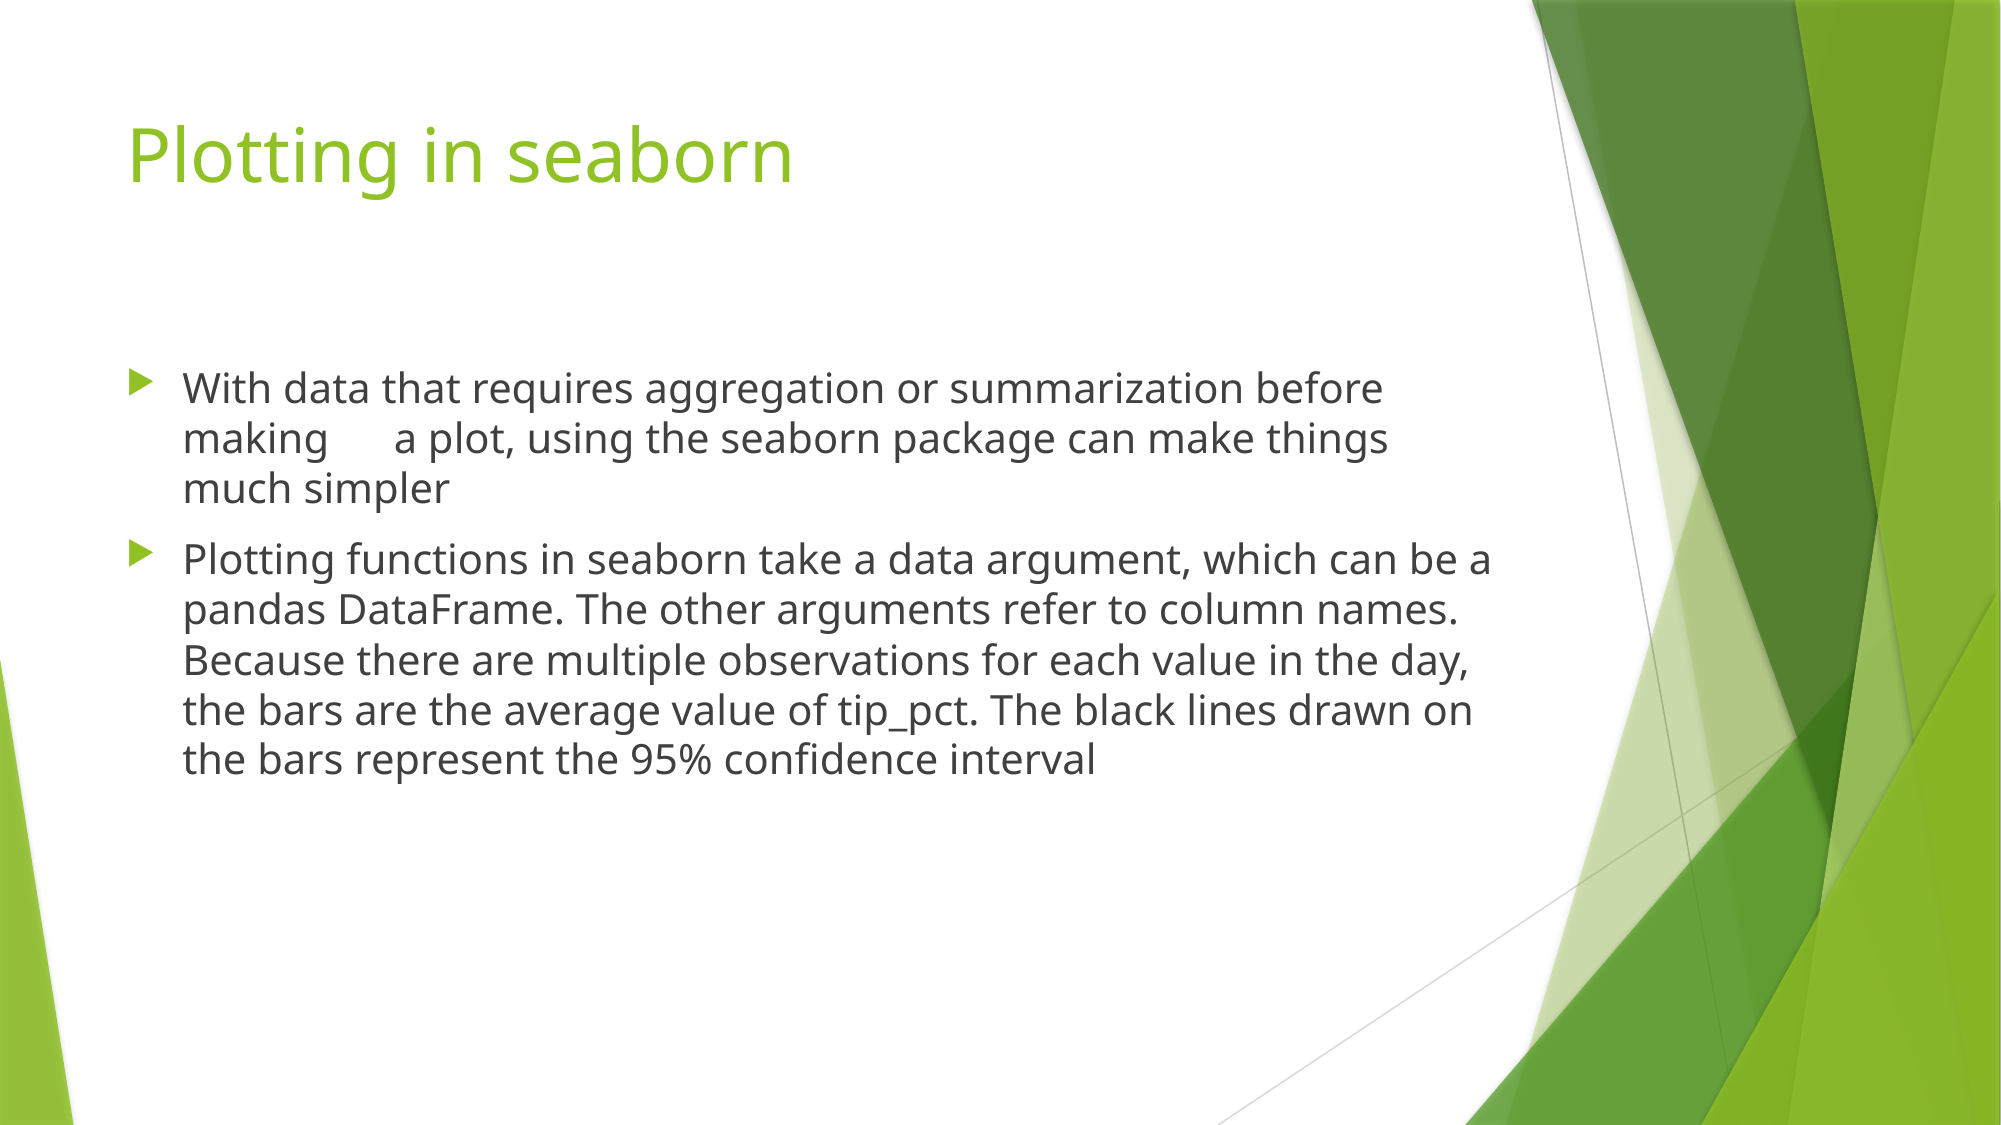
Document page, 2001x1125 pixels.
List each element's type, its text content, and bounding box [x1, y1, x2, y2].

title Plotting in seaborn [111, 99, 1522, 317]
list With data that requires aggregation or summarization before making a plot, using the seaborn package can make things much simpler Plotting functions in seaborn take a data argument, which can be a pandas DataFrame. The other arguments refer to column names. Because there are multiple observations for each value in the day, the bars are the average value of tip_pct. The black lines drawn on the bars represent the 95% confidence interval [111, 354, 1522, 992]
